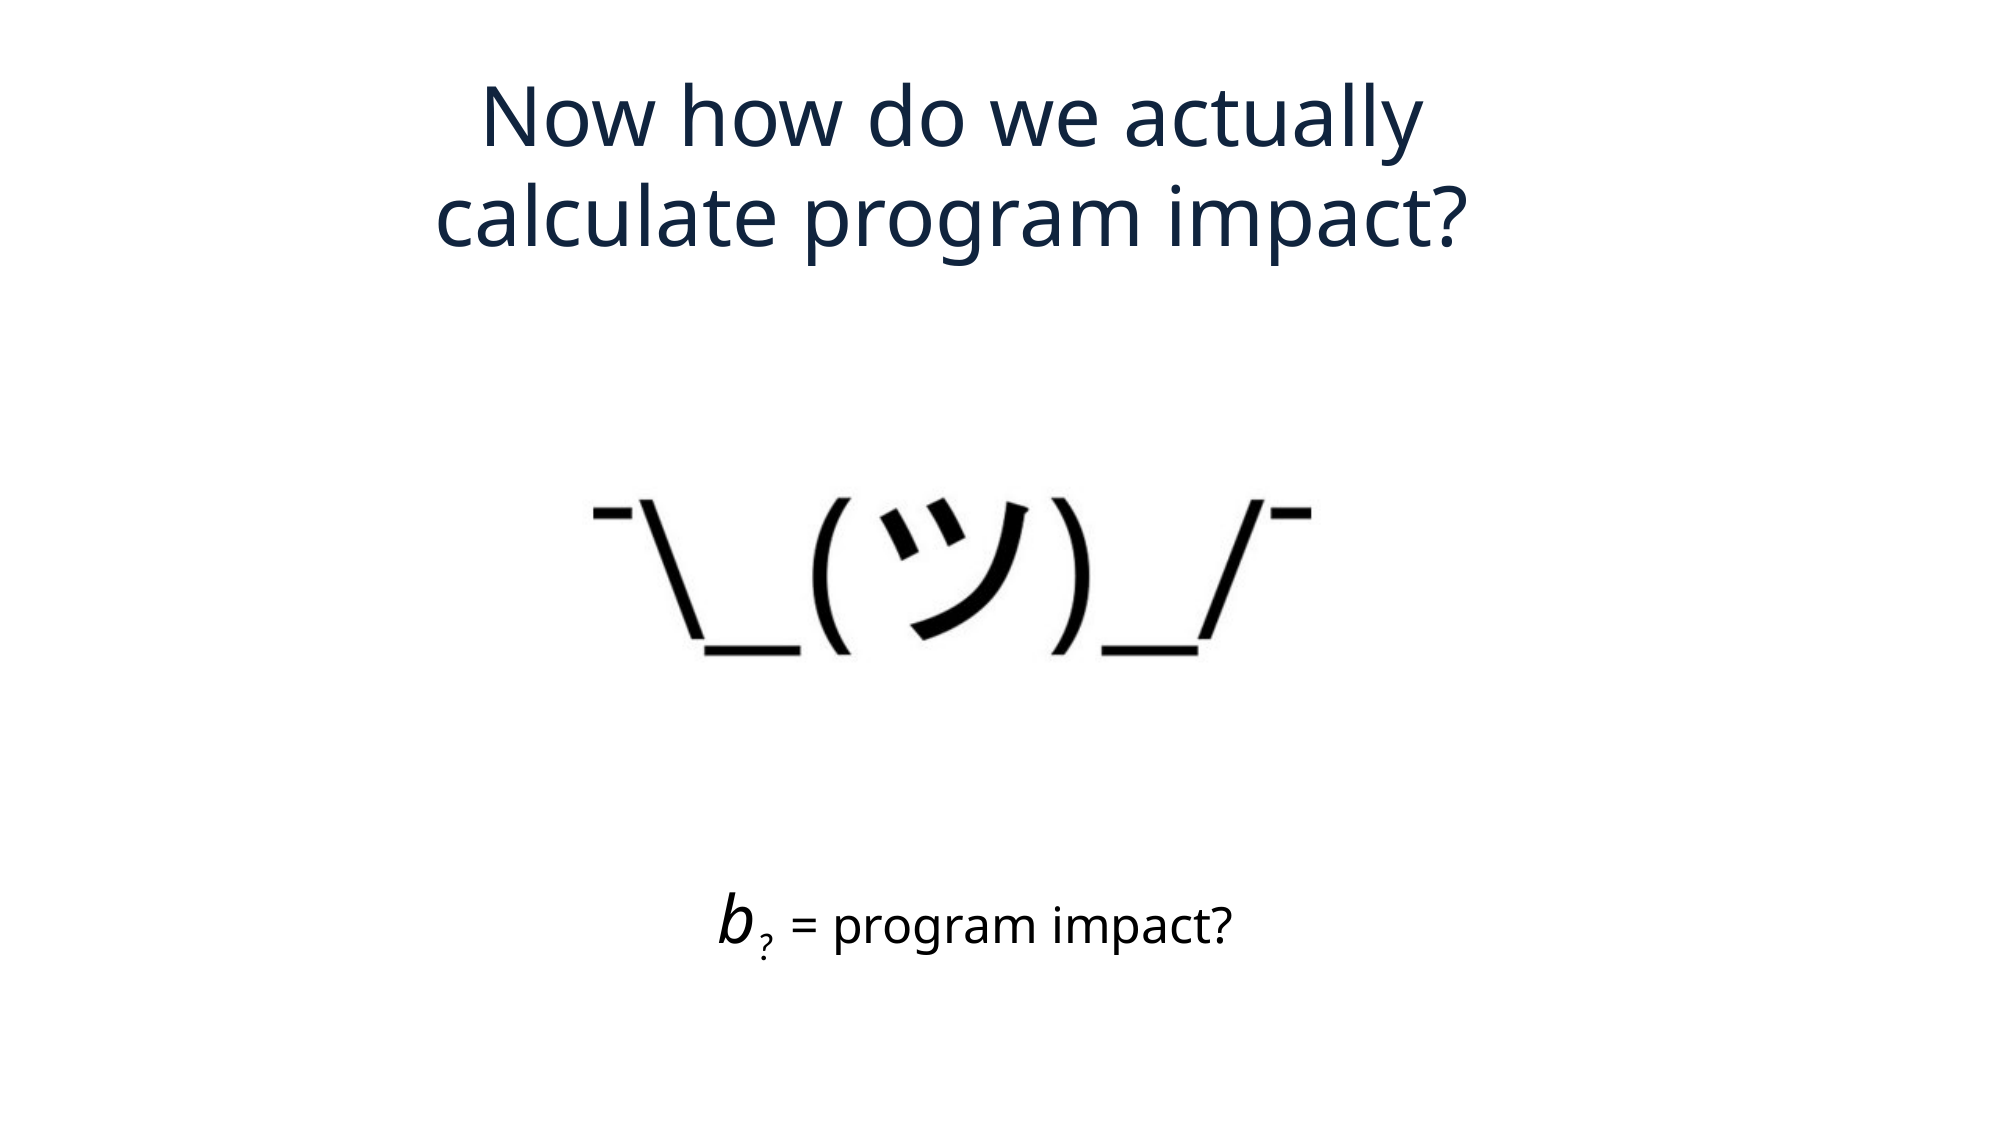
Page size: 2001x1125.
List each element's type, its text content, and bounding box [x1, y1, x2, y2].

text_box Now how do we actually calculate program impact? [330, 55, 1574, 271]
picture [524, 396, 1380, 758]
